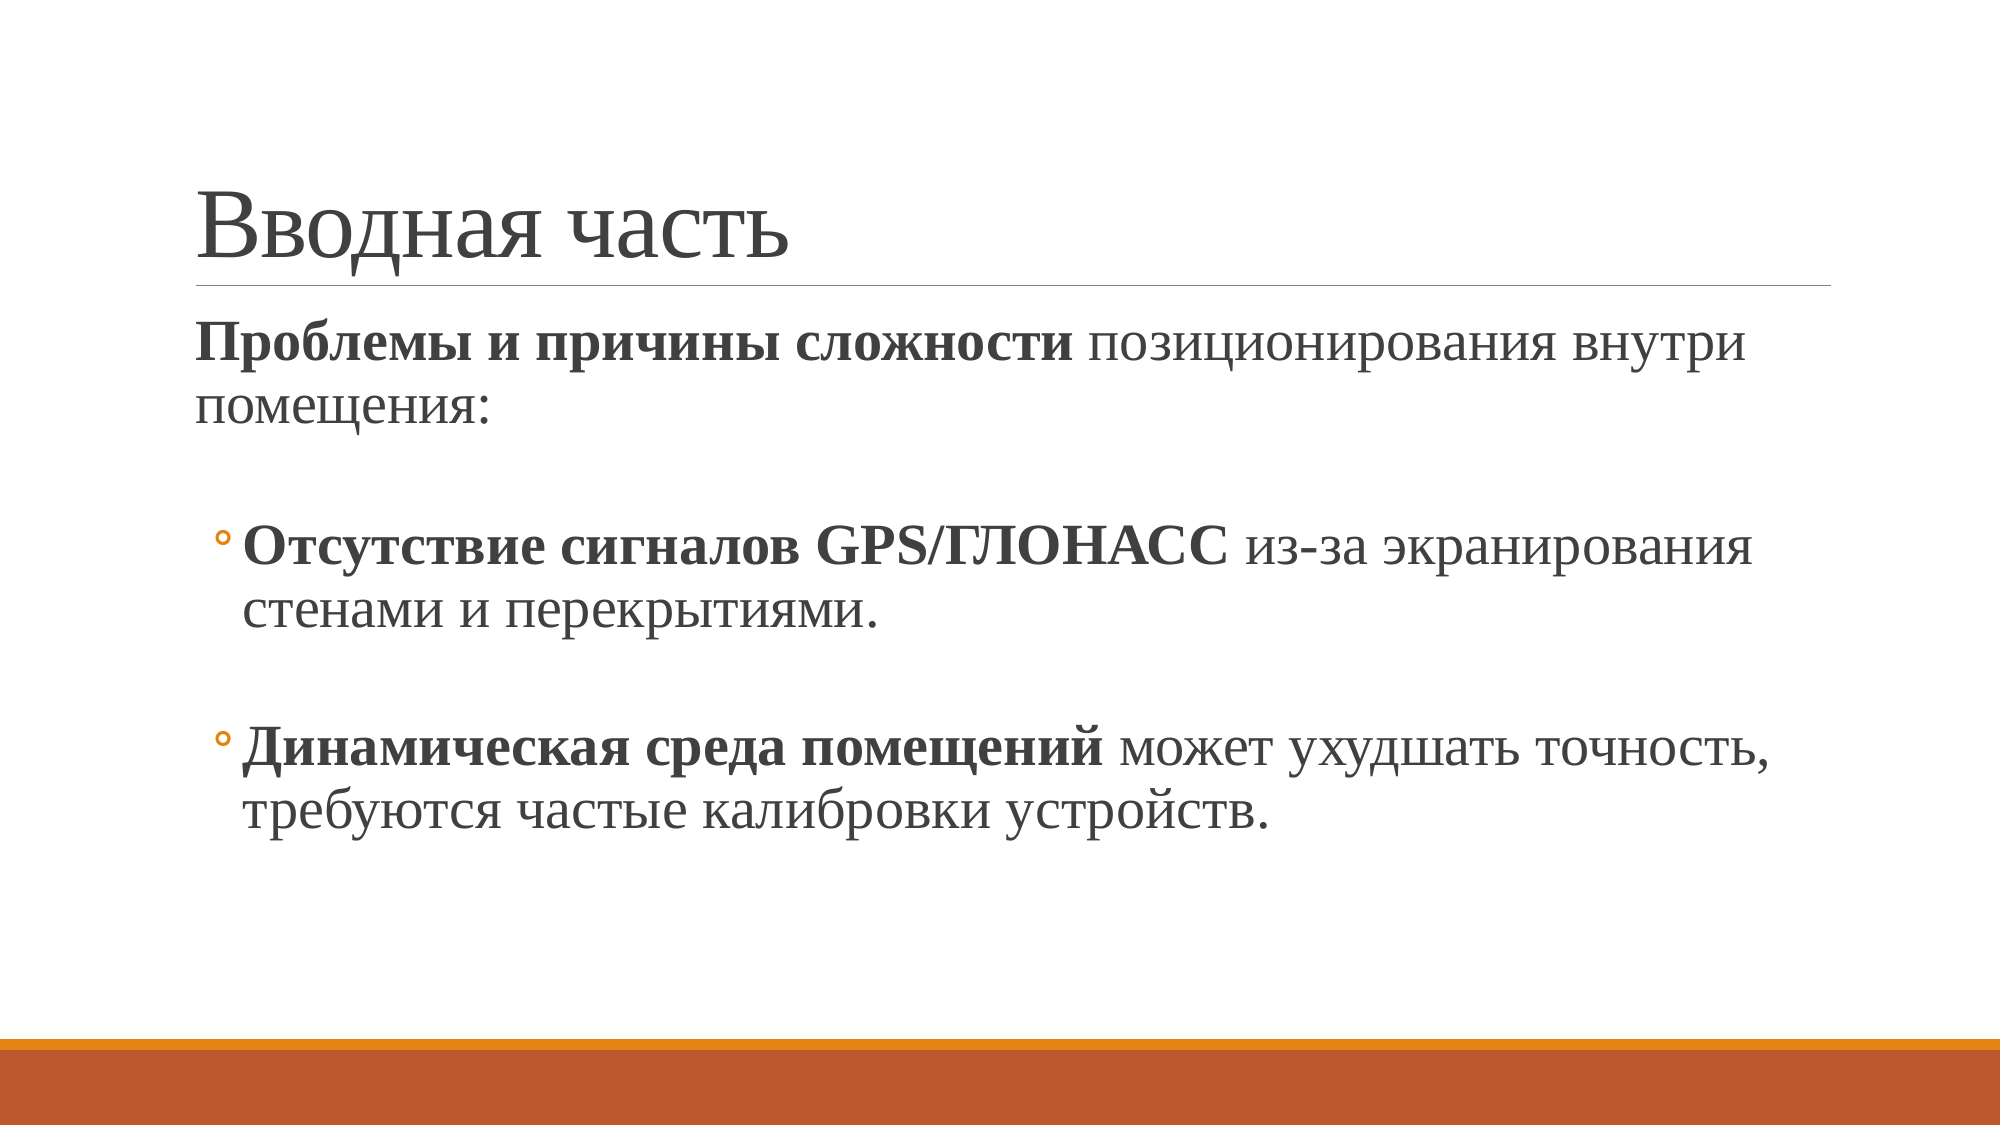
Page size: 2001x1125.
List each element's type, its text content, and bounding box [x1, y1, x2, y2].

list Проблемы и причины сложности позиционирования внутри помещения: Отсутствие сигналов GPS/ГЛОНАСС из-за экранирования стенами и перекрытиями. Динамическая среда помещений может ухудшать точность, требуются частые калибровки устройств. [180, 302, 1830, 963]
title Вводная часть [180, 47, 1830, 285]
